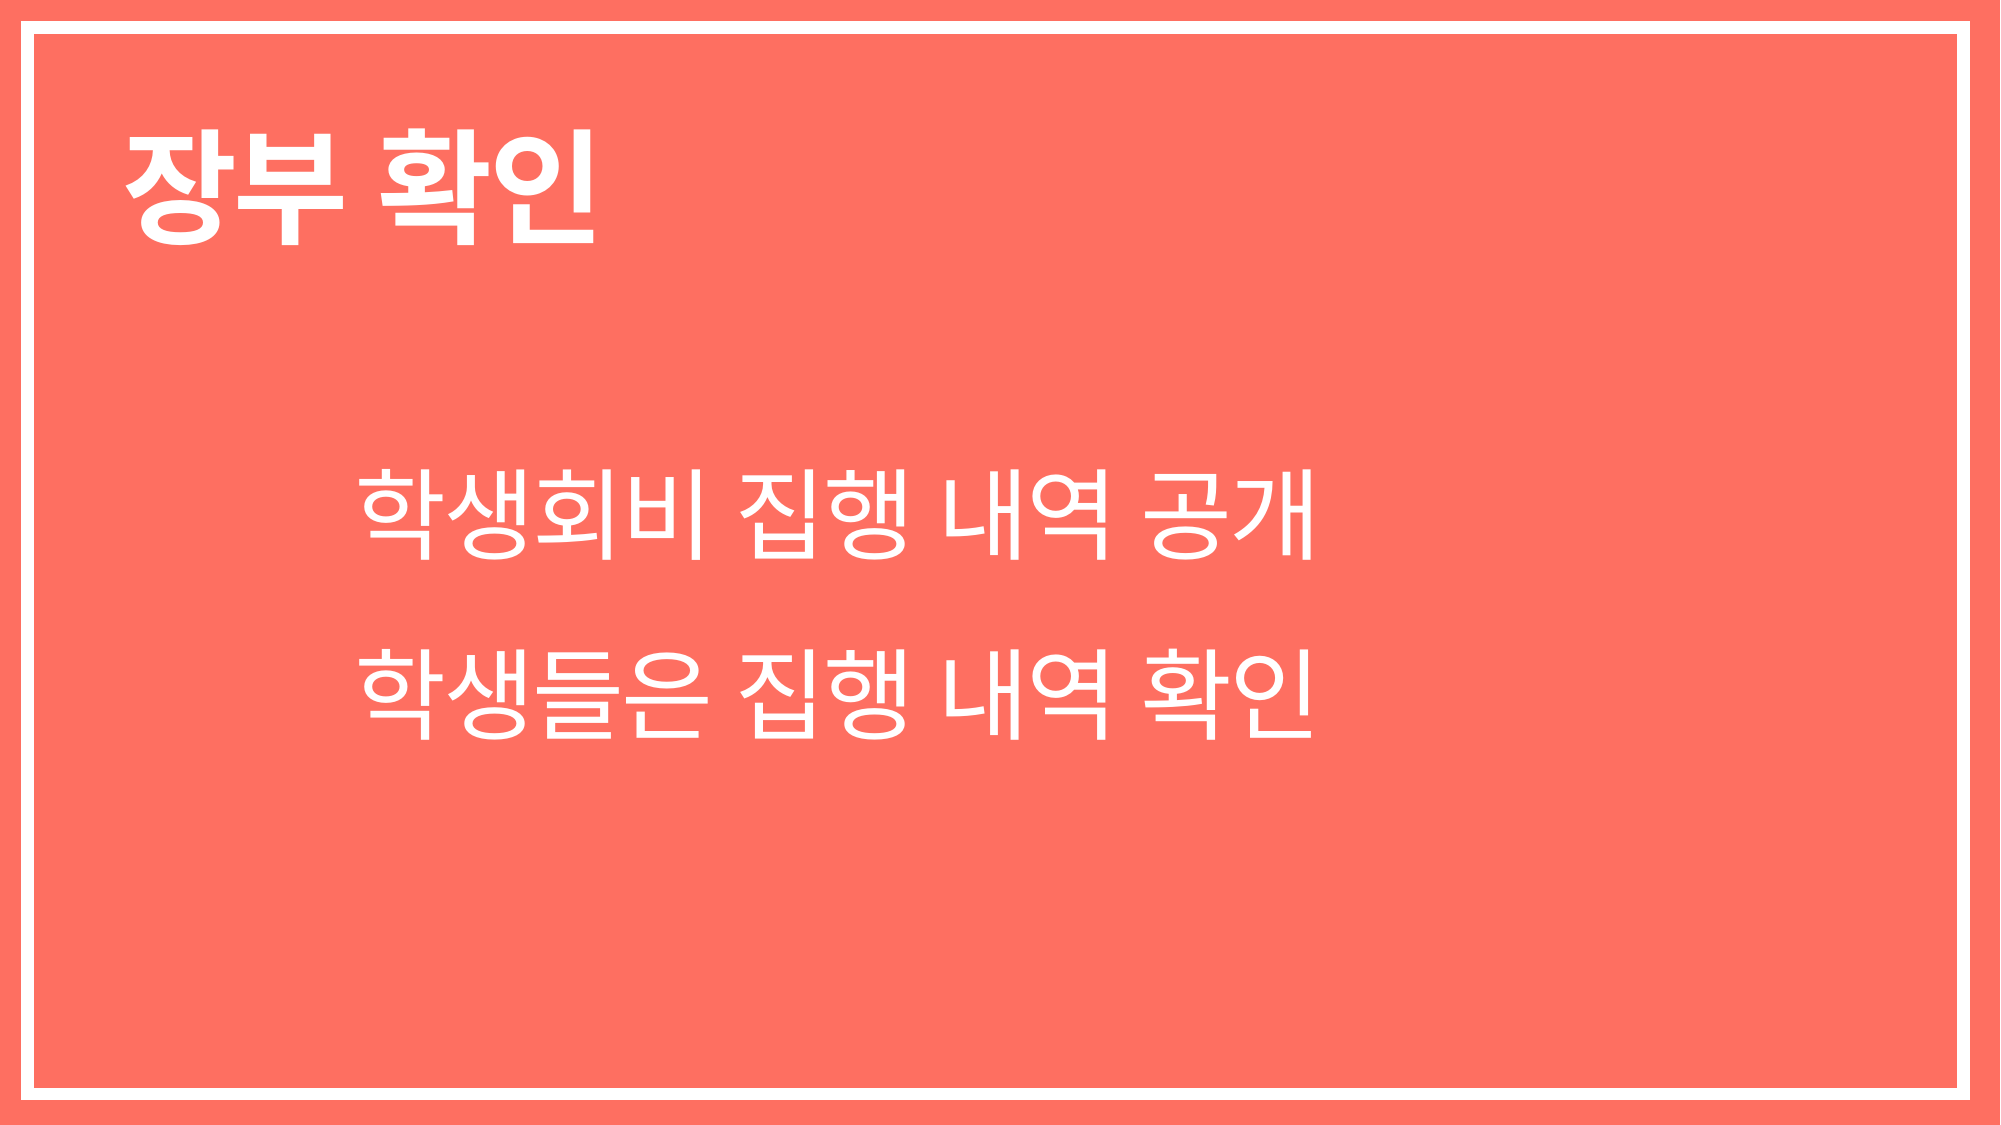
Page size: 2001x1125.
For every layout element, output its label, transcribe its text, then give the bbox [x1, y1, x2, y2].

text_box [26, 26, 1965, 1095]
text_box 학생회비 집행 내역 공개 학생들은 집행 내역 확인 [339, 384, 1739, 760]
text_box 장부 확인 [107, 102, 693, 267]
